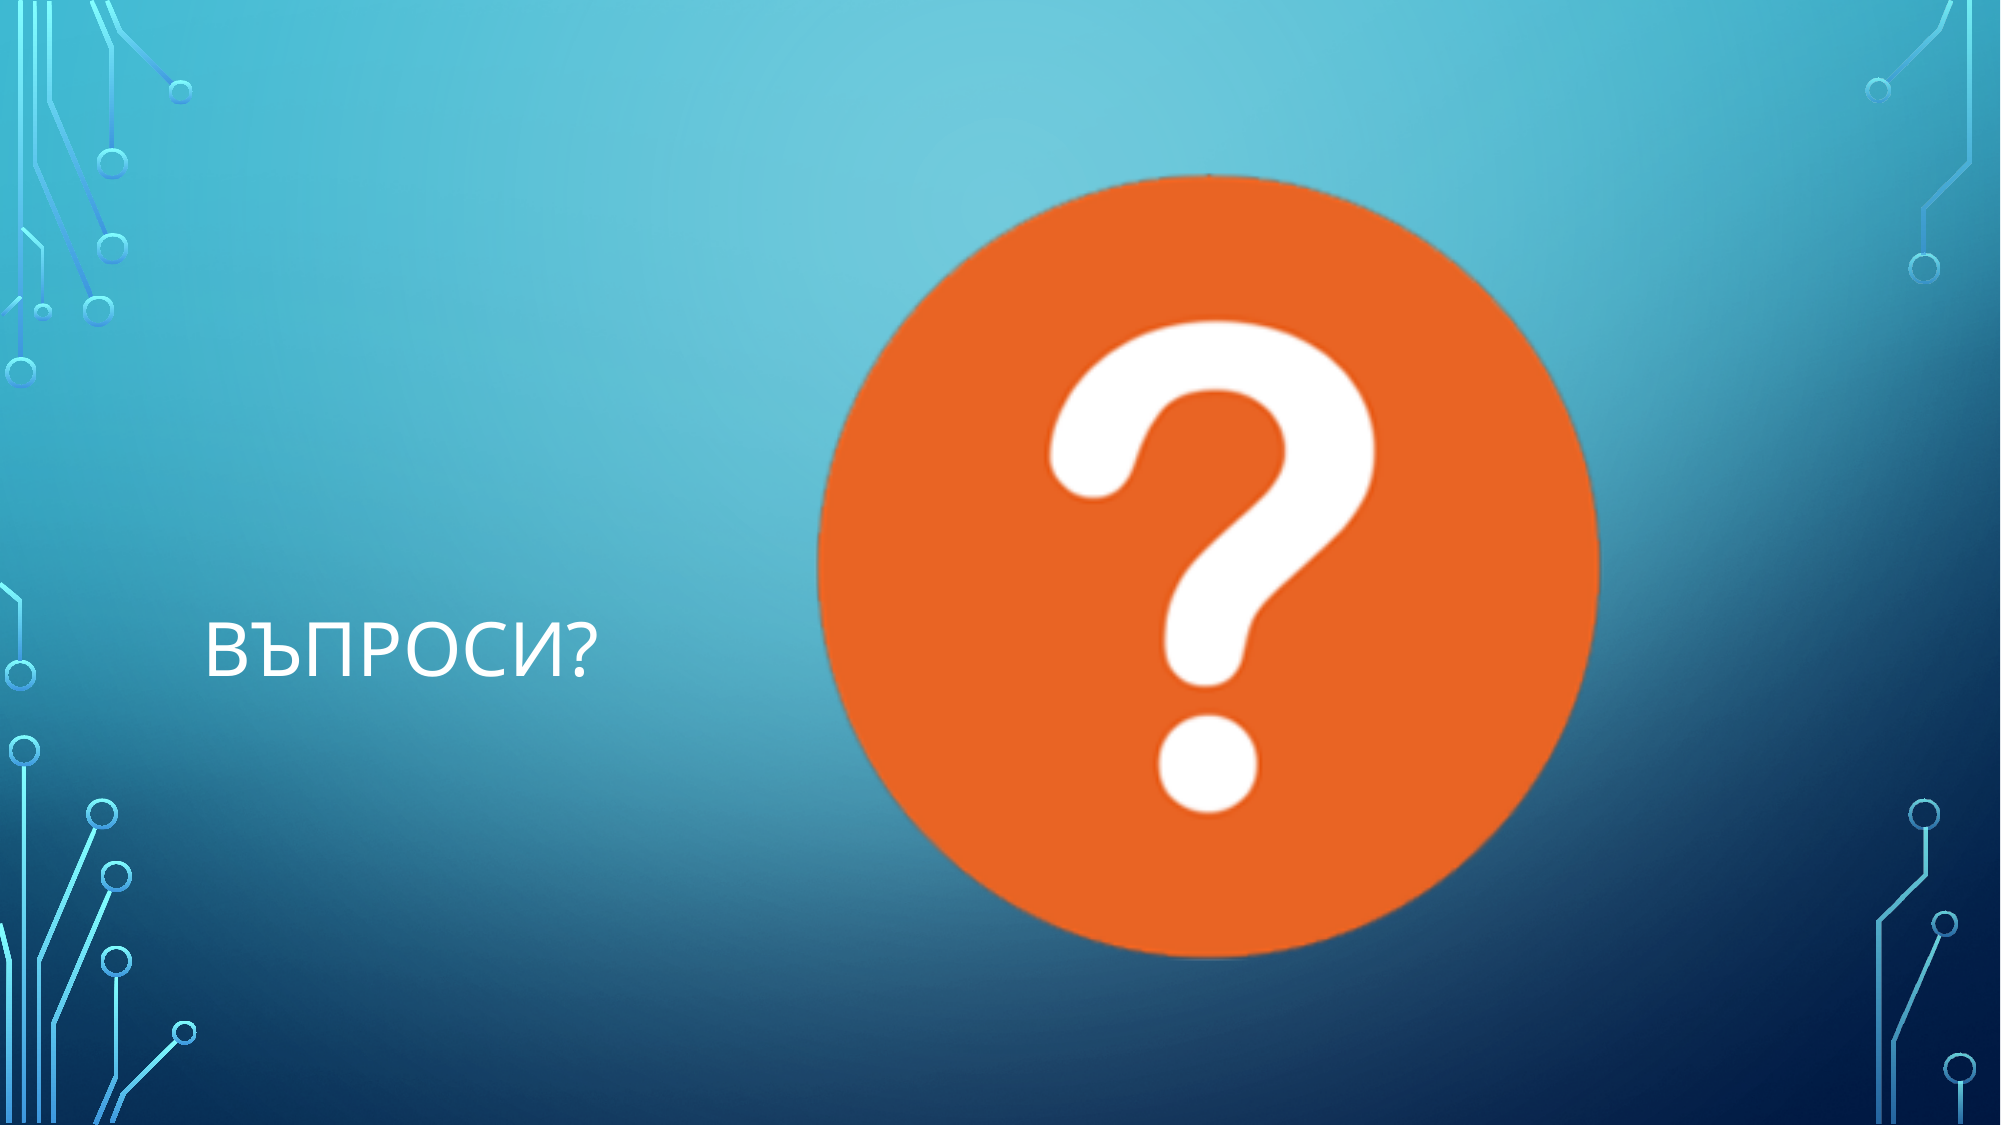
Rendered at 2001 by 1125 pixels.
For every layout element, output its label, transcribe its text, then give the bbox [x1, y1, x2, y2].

picture [349, 149, 2000, 981]
title Въпроси? [187, 232, 349, 701]
